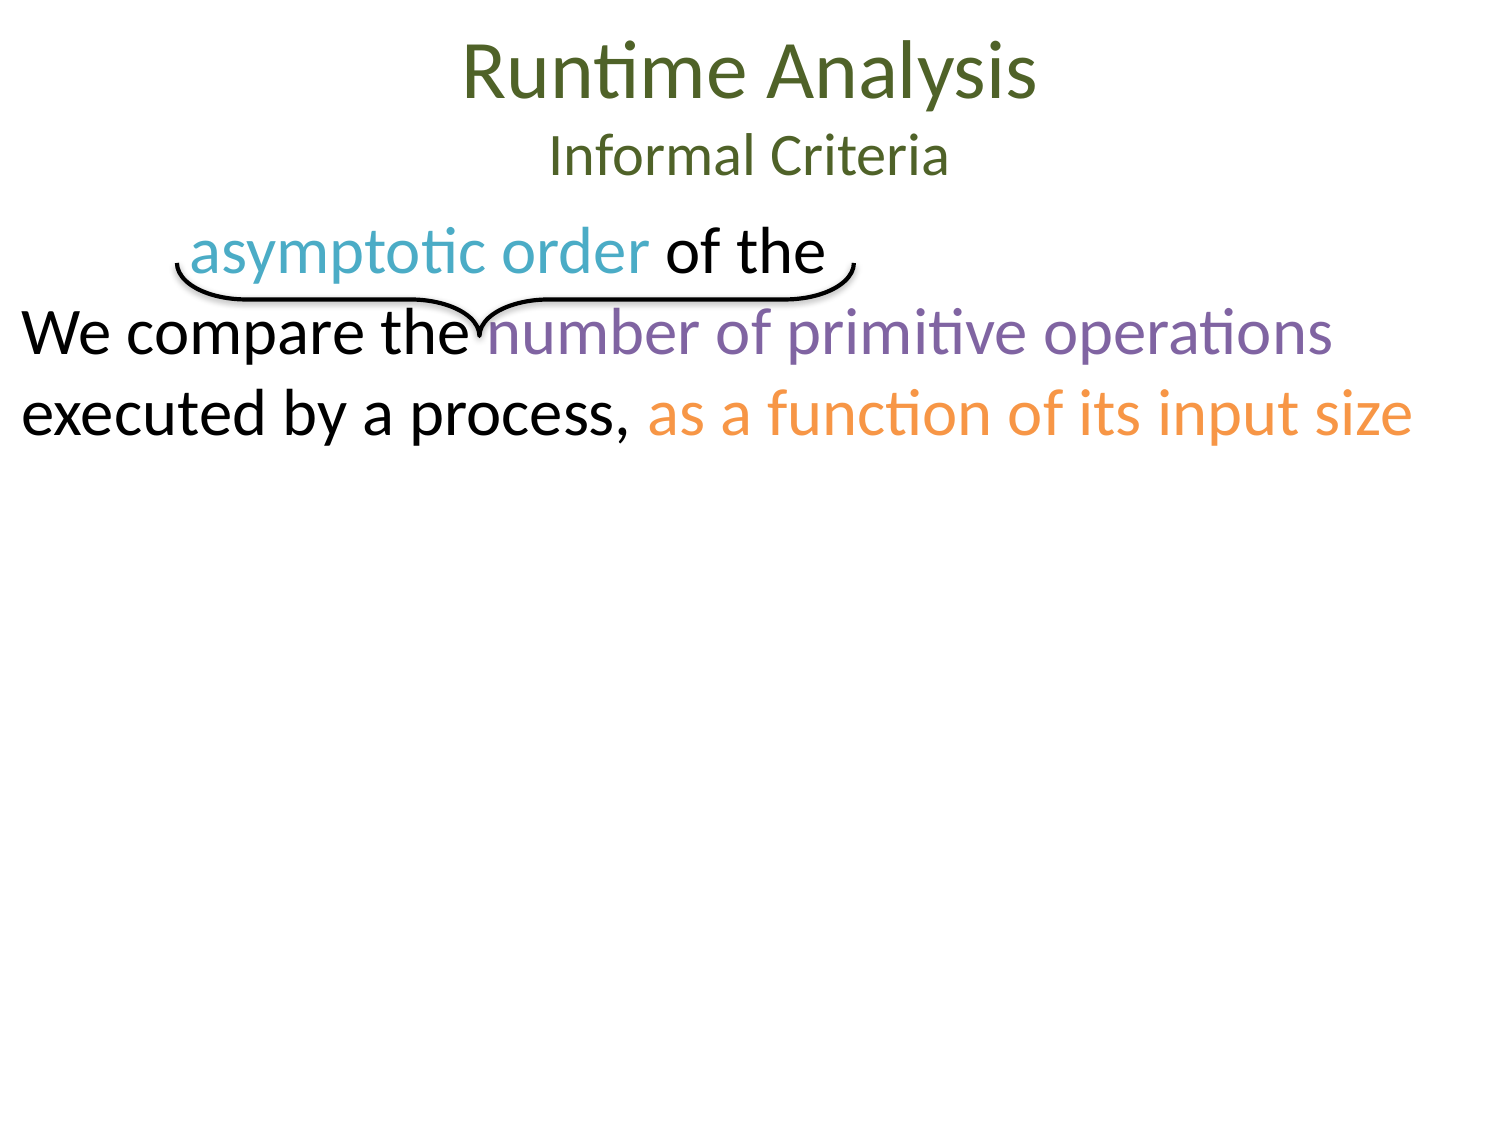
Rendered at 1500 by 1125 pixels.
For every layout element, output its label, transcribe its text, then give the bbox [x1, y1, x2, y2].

text_box Runtime Analysis Informal Criteria [74, 7, 1425, 196]
text_box asymptotic order of the [174, 199, 857, 294]
text_box We compare the number of primitive operations executed by a process, as a function of its input size [6, 280, 1483, 545]
text_box [203, 294, 828, 339]
